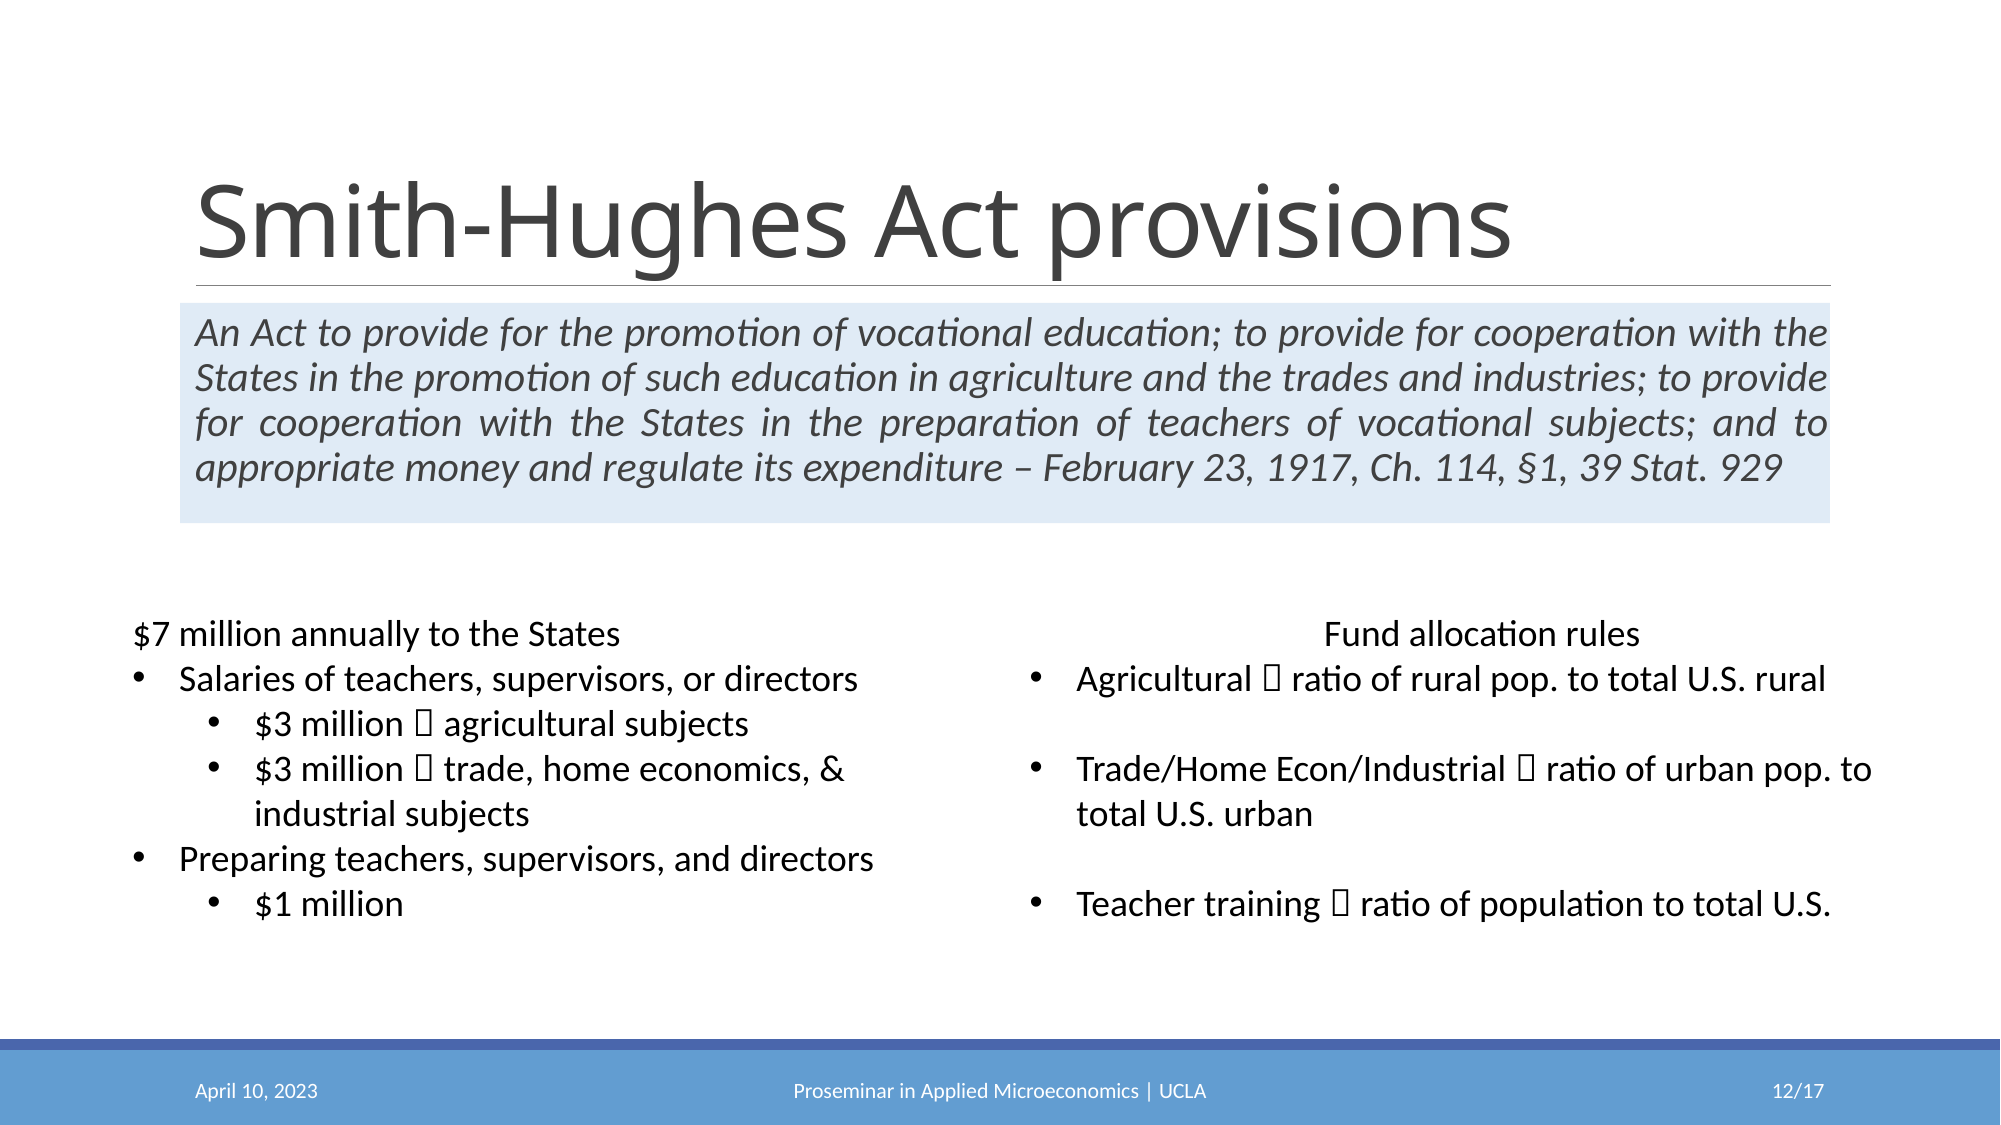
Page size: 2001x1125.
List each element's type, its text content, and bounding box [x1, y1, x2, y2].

title Smith-Hughes Act provisions [180, 47, 1830, 285]
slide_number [180, 1059, 586, 1120]
text_box $7 million annually to the States Salaries of teachers, supervisors, or directors $3 million  agricultural subjects $3 million  trade, home economics, & industrial subjects Preparing teachers, supervisors, and directors $1 million [117, 601, 986, 977]
list An Act to provide for the promotion of vocational education; to provide for cooperation with the States in the promotion of such education in agriculture and the trades and industries; to provide for cooperation with the States in the preparation of teachers of vocational subjects; and to appropriate money and regulate its expenditure – February 23, 1917, Ch. 114, §1, 39 Stat. 929 [180, 302, 1830, 524]
text_box Fund allocation rules Agricultural  ratio of rural pop. to total U.S. rural Trade/Home Econ/Industrial  ratio of urban pop. to total U.S. urban Teacher training  ratio of population to total U.S. [1014, 601, 1950, 977]
footer Proseminar in Applied Microeconomics | UCLA [604, 1059, 1396, 1120]
slide_number 11/17 [1624, 1059, 1840, 1120]
